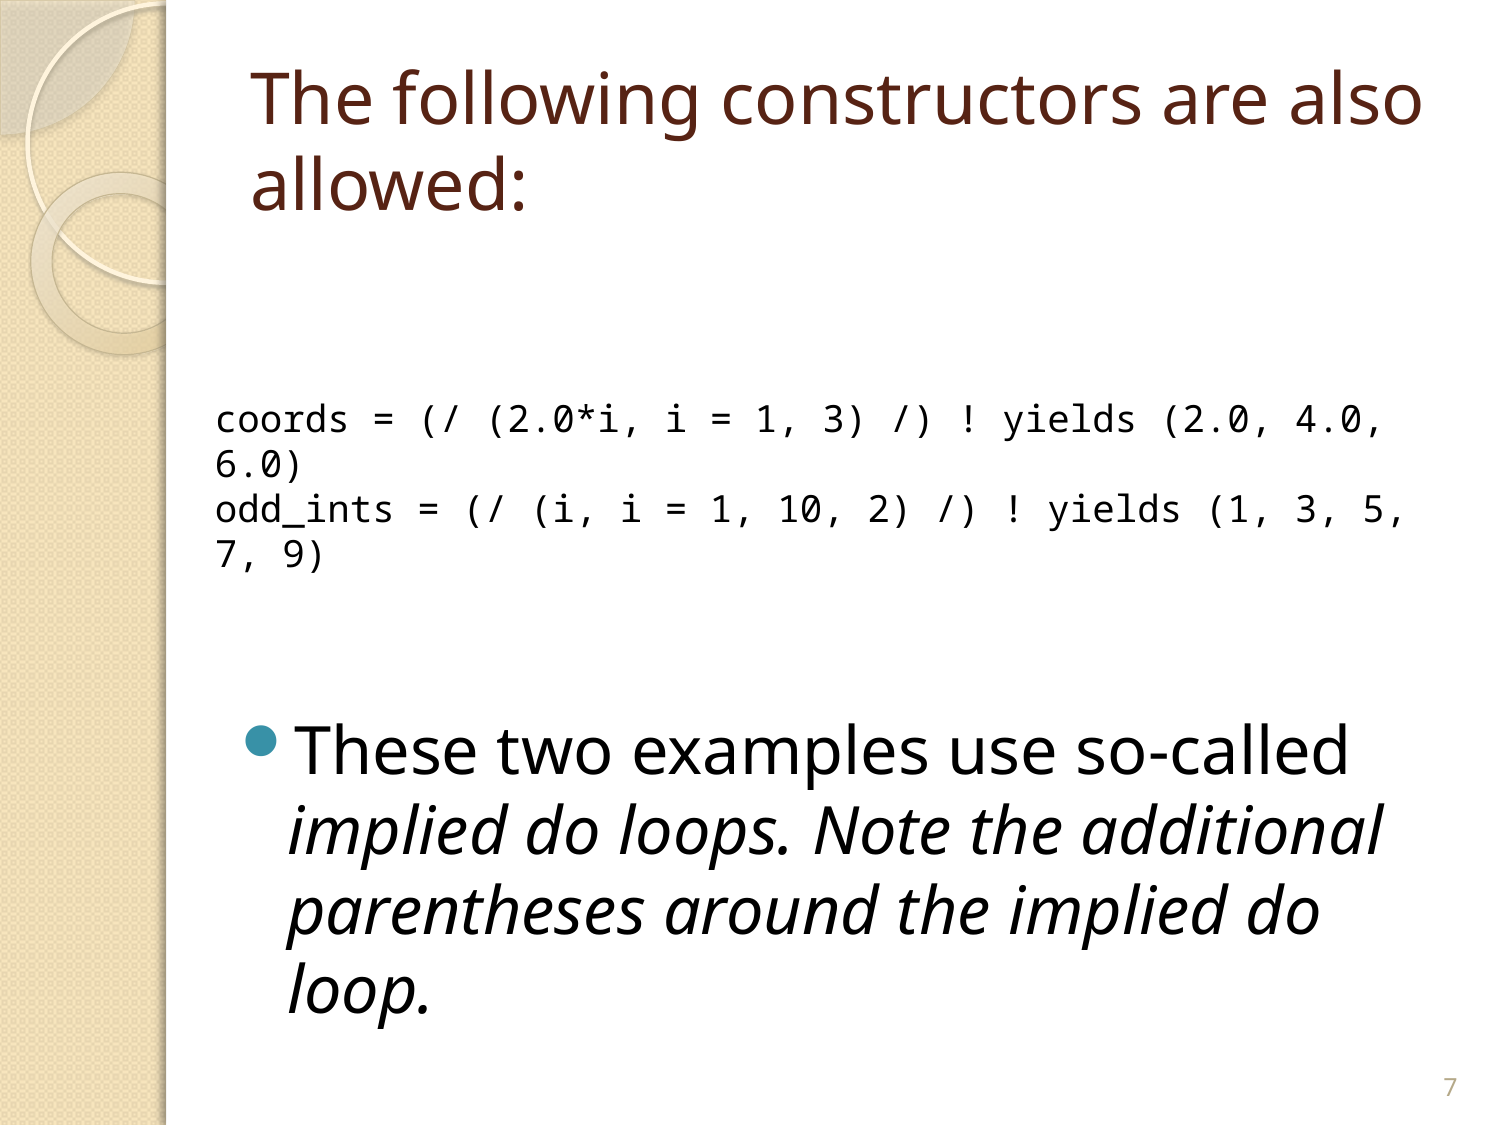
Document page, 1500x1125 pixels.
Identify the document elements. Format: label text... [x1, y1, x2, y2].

text_box coords = (/ (2.0*i, i = 1, 3) /) ! yields (2.0, 4.0, 6.0) odd_ints = (/ (i, i = 1, 10, 2) /) ! yields (1, 3, 5, 7, 9) [199, 387, 1475, 583]
slide_number 7 [1413, 1034, 1488, 1113]
list These two examples use so-called implied do loops. Note the additional parentheses around the implied do loop. [212, 699, 1443, 1001]
title The following constructors are also allowed: [235, 45, 1466, 233]
